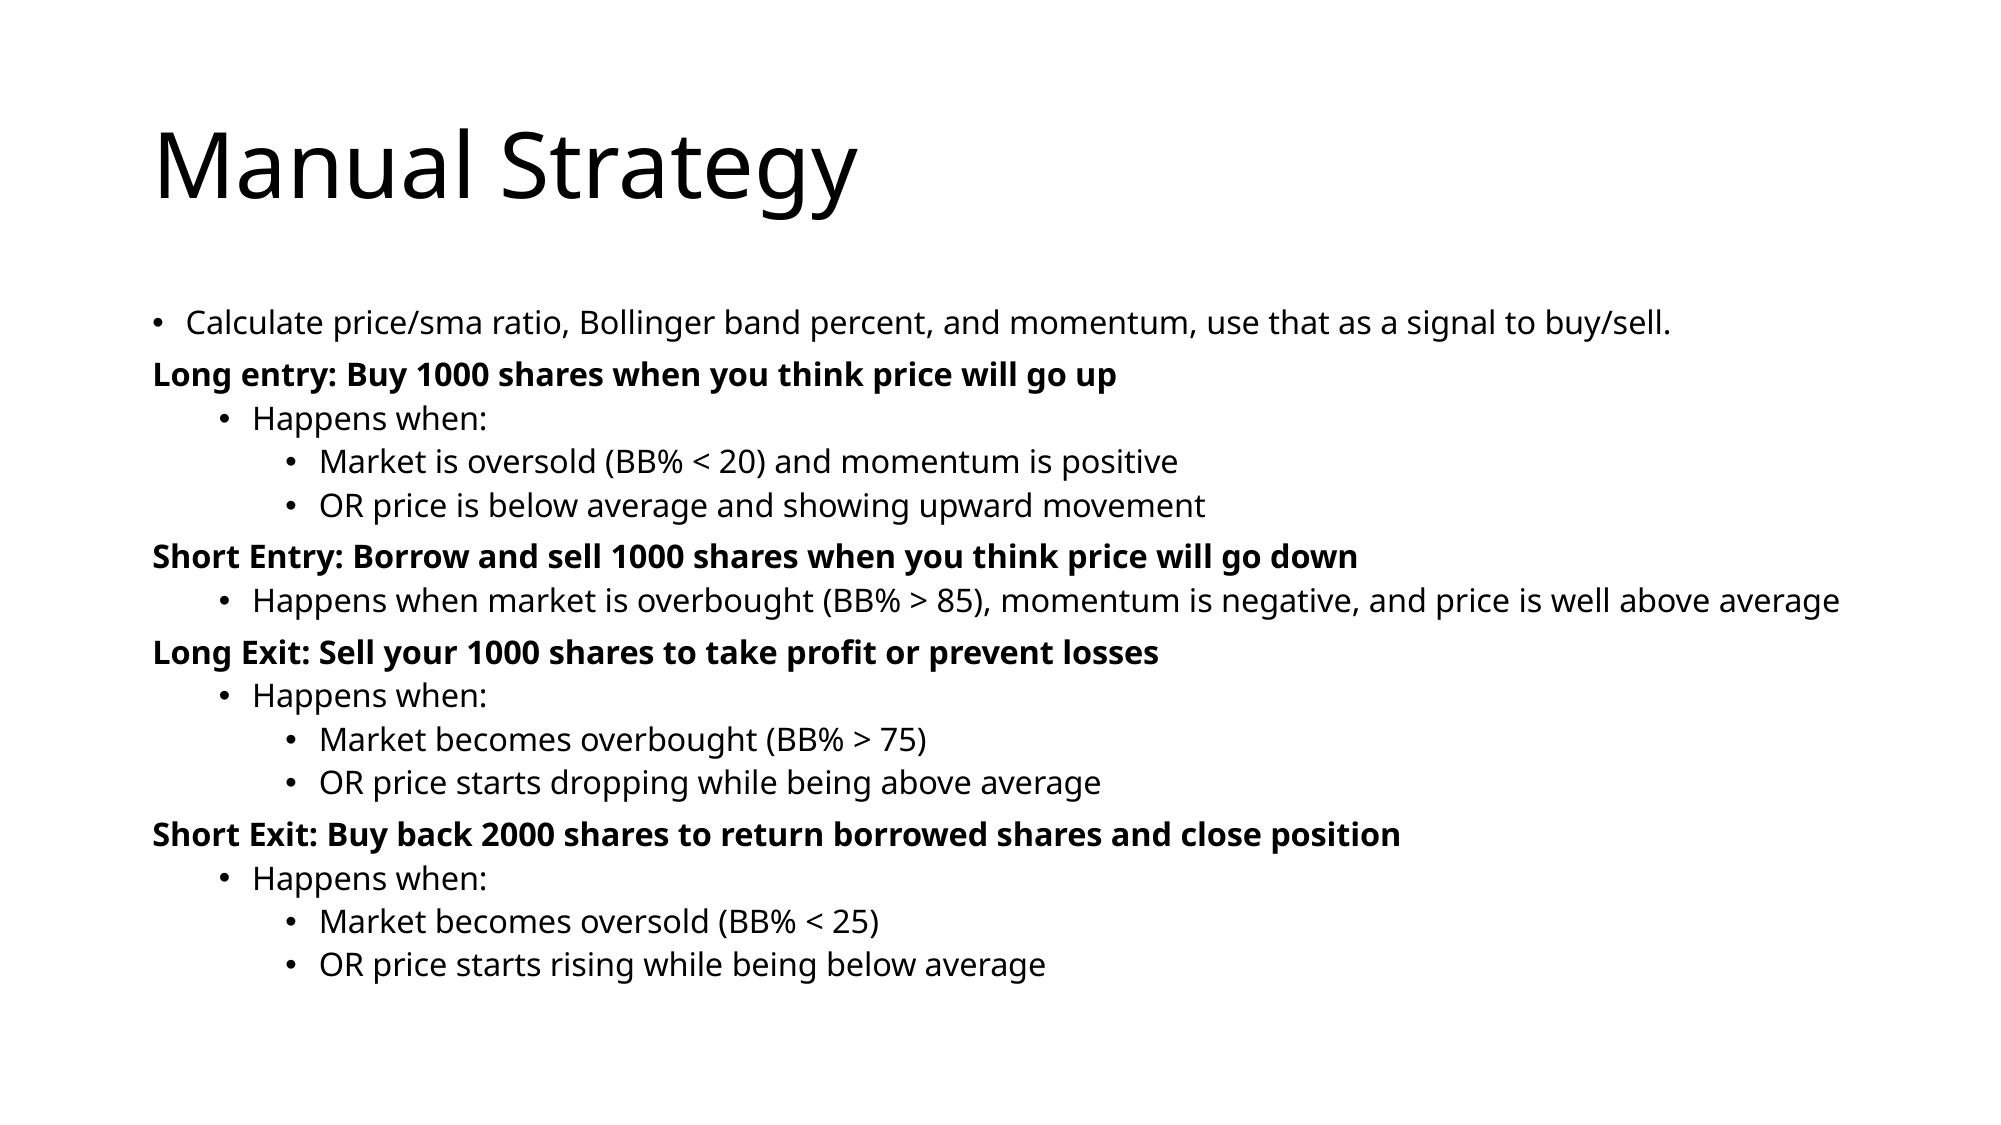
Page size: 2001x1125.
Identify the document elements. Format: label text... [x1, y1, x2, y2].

list Calculate price/sma ratio, Bollinger band percent, and momentum, use that as a signal to buy/sell. Long entry: Buy 1000 shares when you think price will go up Happens when: Market is oversold (BB% < 20) and momentum is positive OR price is below average and showing upward movement Short Entry: Borrow and sell 1000 shares when you think price will go down Happens when market is overbought (BB% > 85), momentum is negative, and price is well above average Long Exit: Sell your 1000 shares to take profit or prevent losses Happens when: Market becomes overbought (BB% > 75) OR price starts dropping while being above average Short Exit: Buy back 2000 shares to return borrowed shares and close position Happens when: Market becomes oversold (BB% < 25) OR price starts rising while being below average [137, 299, 1863, 1014]
title Manual Strategy [137, 59, 1863, 278]
